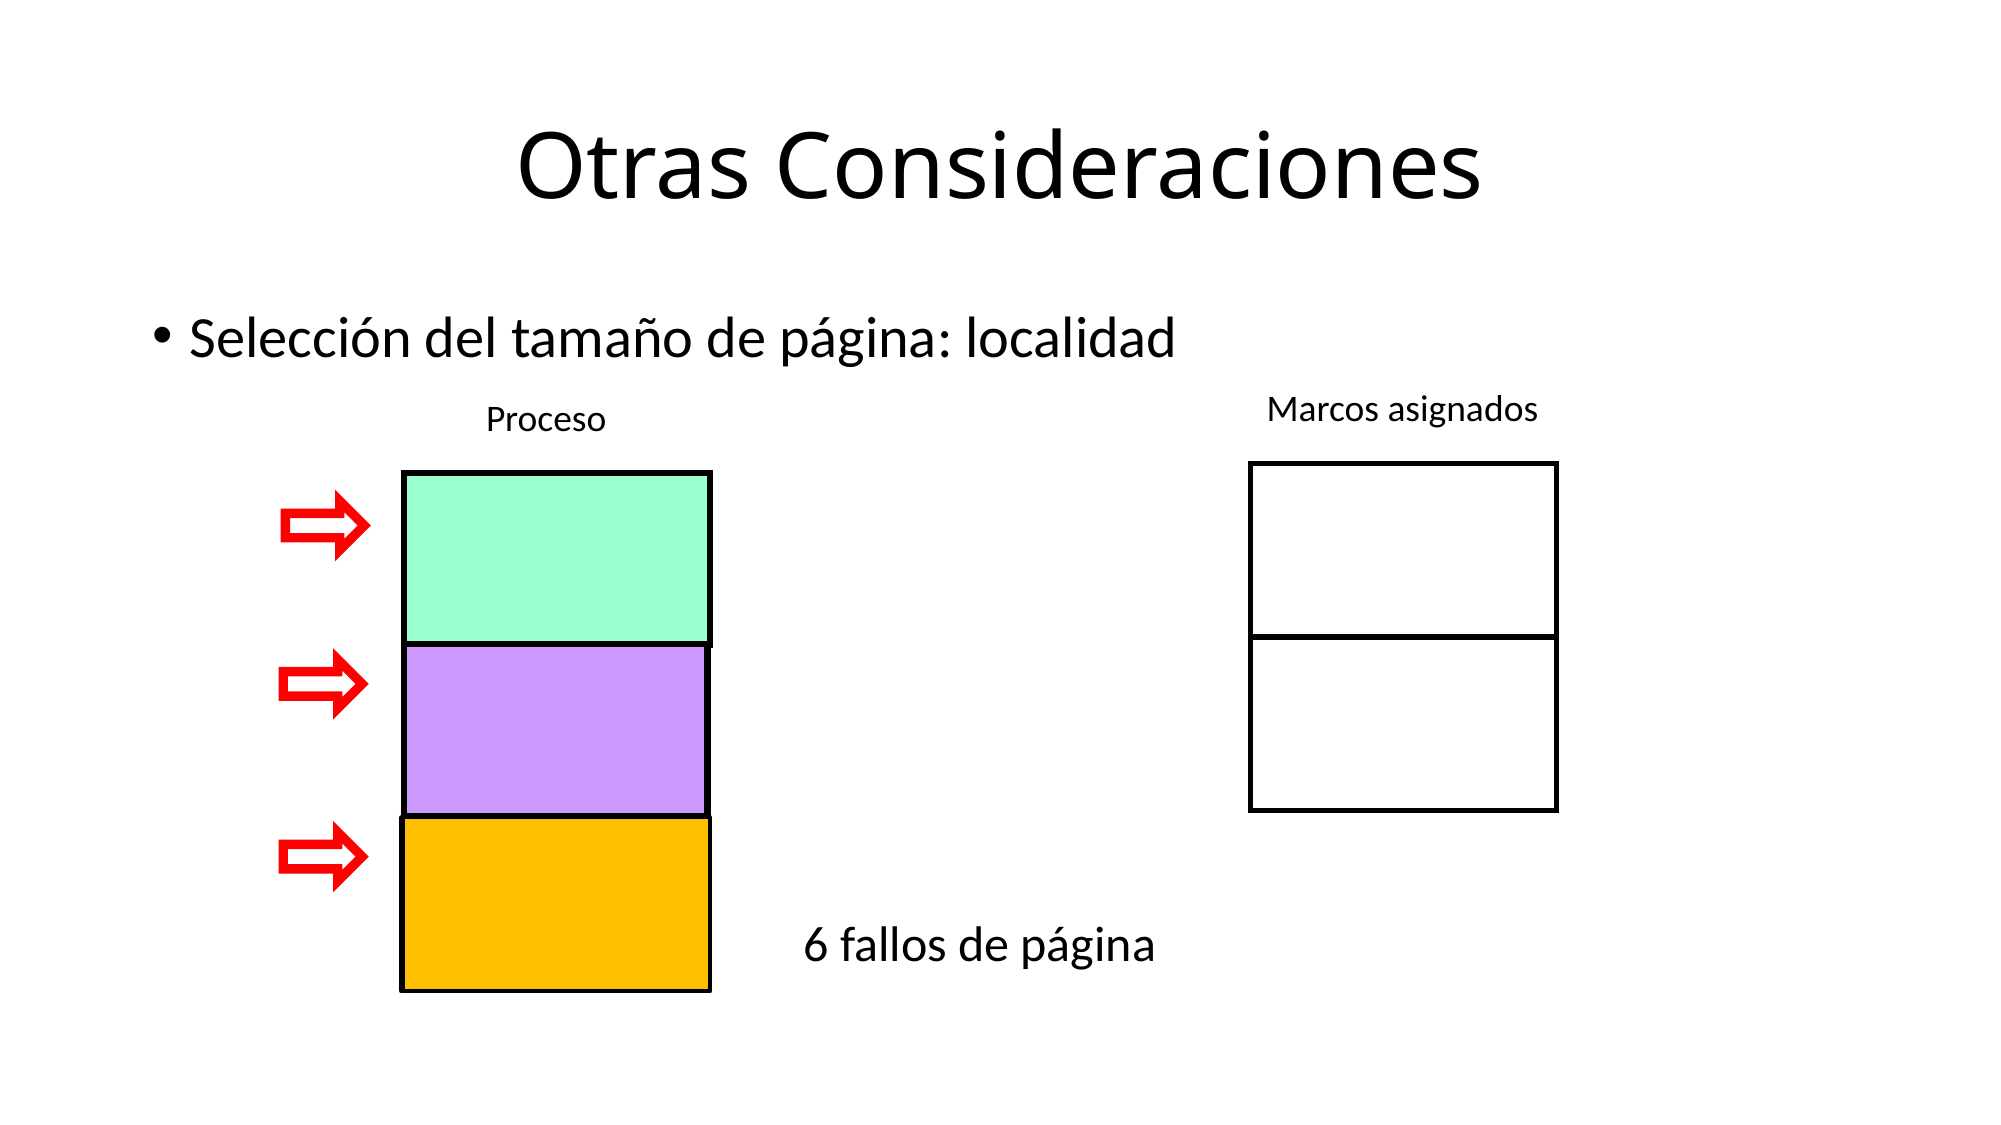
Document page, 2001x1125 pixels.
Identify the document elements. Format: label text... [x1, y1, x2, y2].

text_box 6 fallos de página [788, 903, 1172, 979]
text_box [1249, 462, 1557, 636]
title Otras Consideraciones [137, 59, 1863, 278]
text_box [399, 470, 710, 993]
text_box [282, 656, 364, 711]
text_box Proceso [471, 386, 622, 447]
text_box [1249, 636, 1557, 811]
picture [401, 815, 712, 993]
text_box [284, 498, 366, 553]
list Selección del tamaño de página: localidad [137, 299, 1863, 1014]
text_box [282, 829, 364, 884]
text_box Marcos asignados [1251, 376, 1554, 436]
